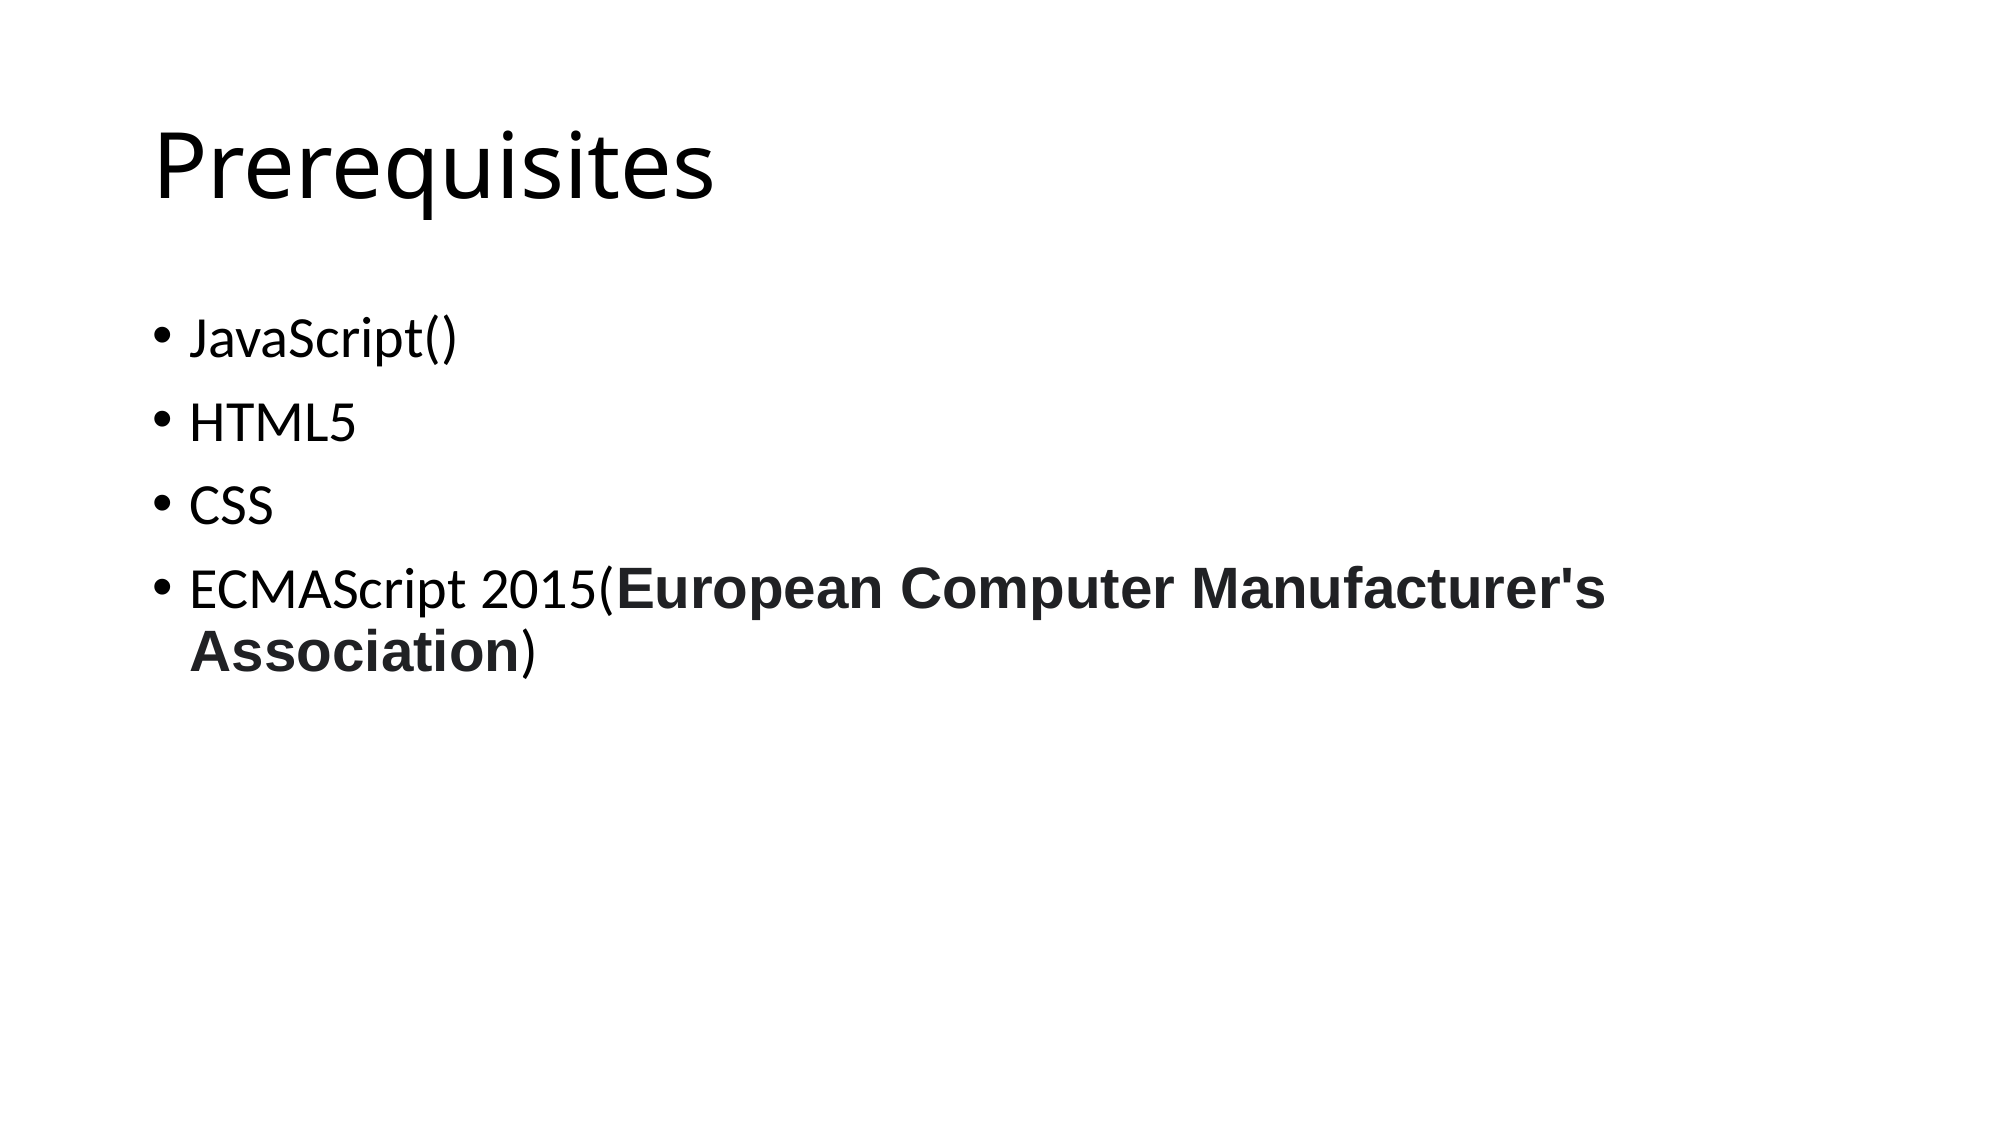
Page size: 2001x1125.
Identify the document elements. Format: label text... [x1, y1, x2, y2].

title Prerequisites [137, 59, 1863, 278]
list JavaScript() HTML5 CSS ECMAScript 2015(European Computer Manufacturer's Association) [137, 299, 1863, 1014]
